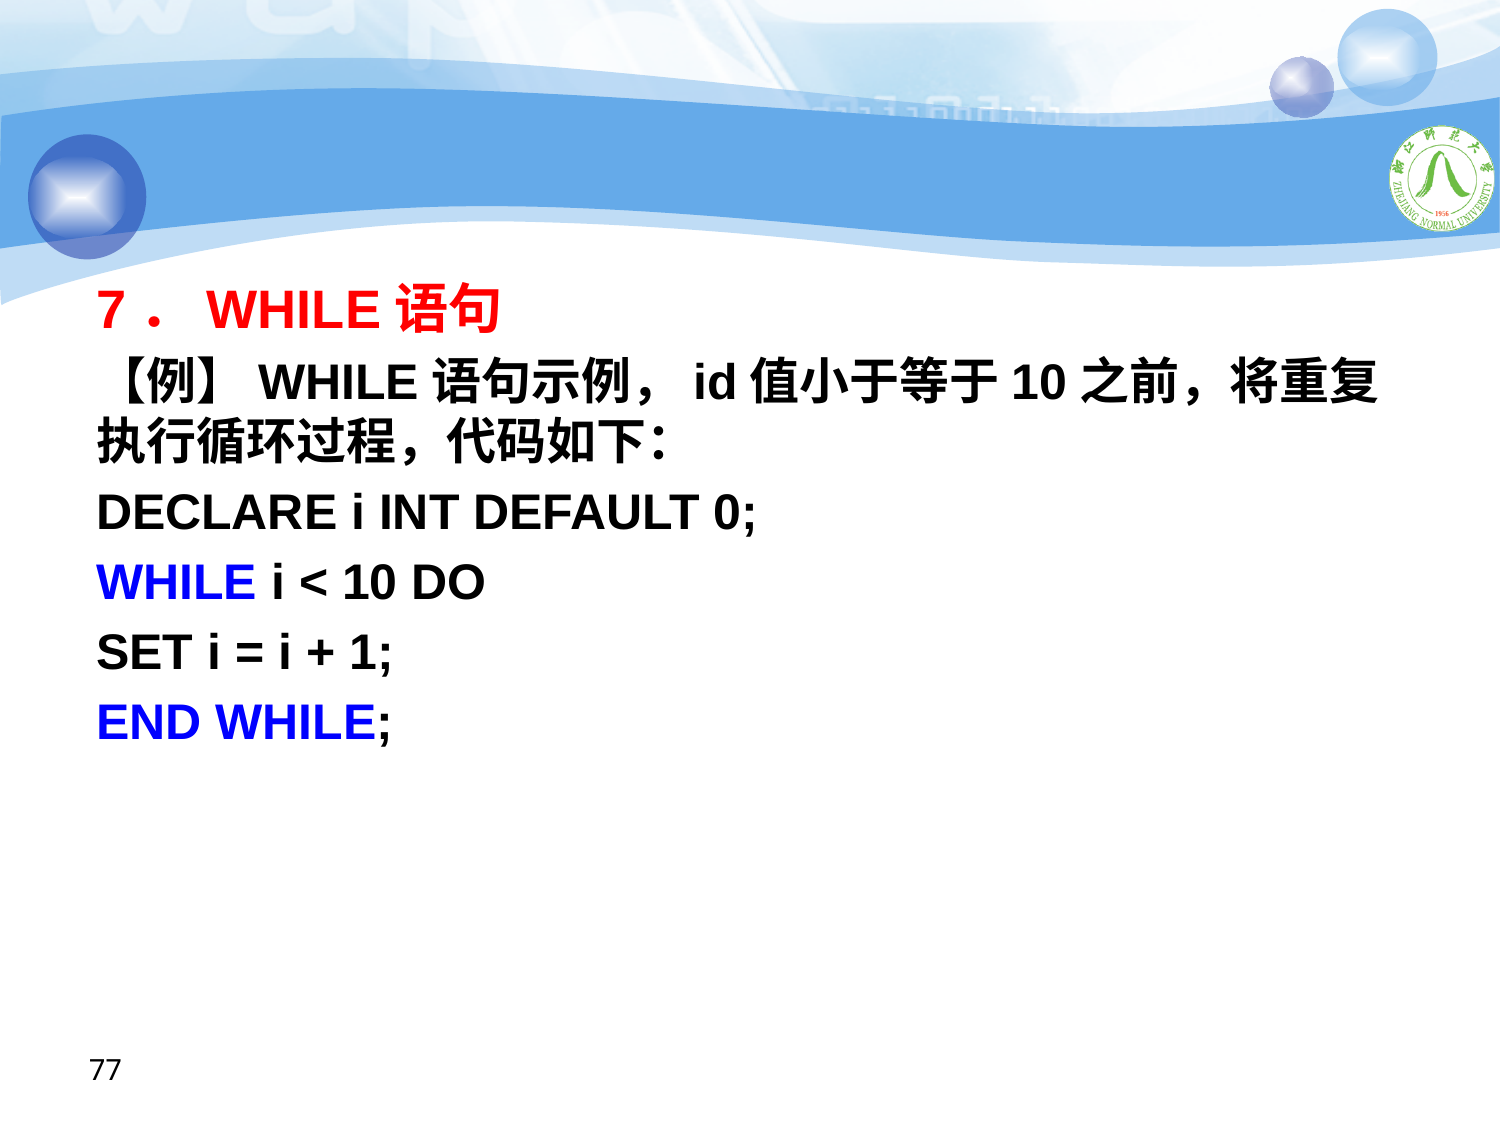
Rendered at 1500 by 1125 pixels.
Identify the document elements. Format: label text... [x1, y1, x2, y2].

picture [0, 0, 1500, 113]
picture [1388, 125, 1495, 232]
list 7．WHILE语句 【例】WHILE语句示例，id值小于等于10之前，将重复执行循环过程，代码如下： DECLARE i INT DEFAULT 0; WHILE i < 10 DO SET i = i + 1; END WHILE; [81, 267, 1432, 1005]
slide_number 77 [41, 1023, 138, 1099]
